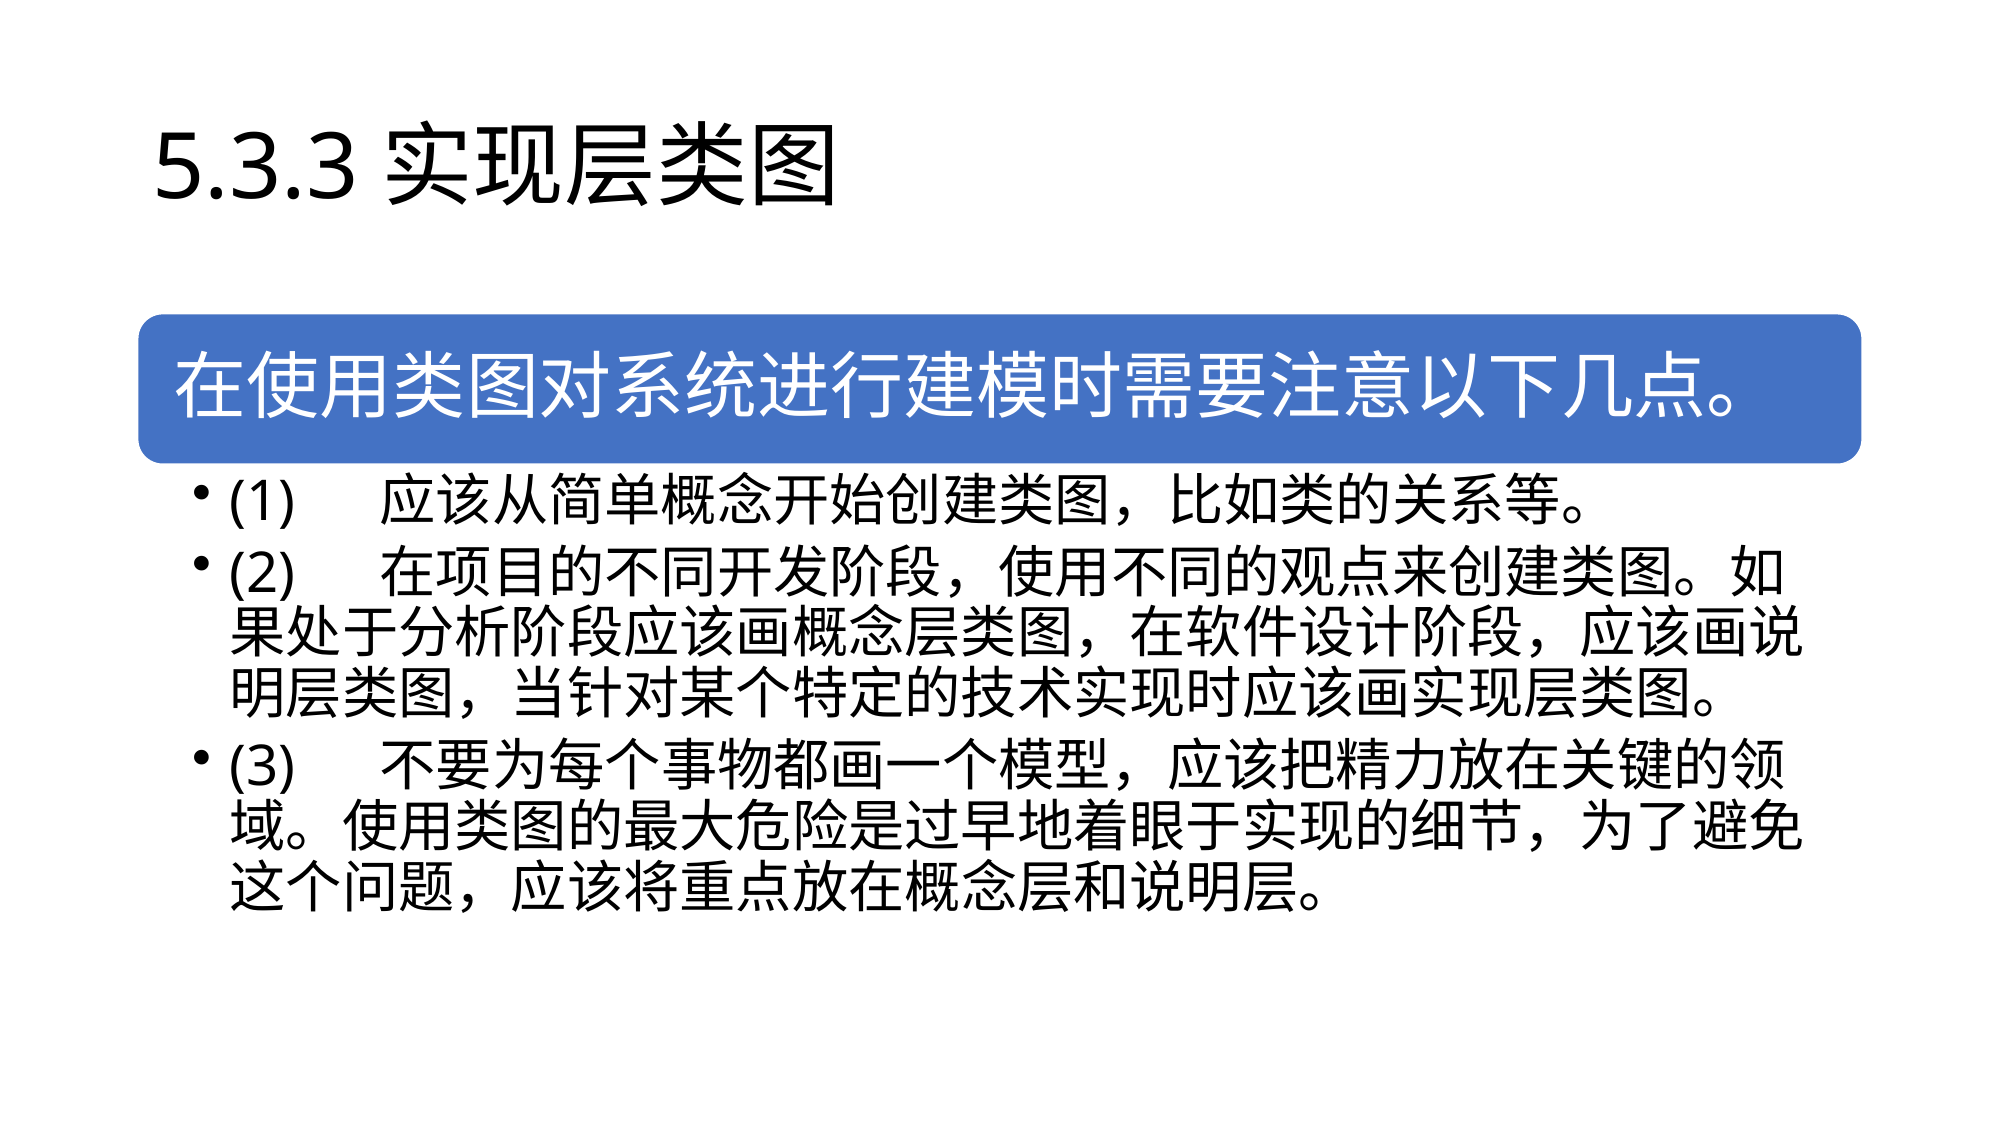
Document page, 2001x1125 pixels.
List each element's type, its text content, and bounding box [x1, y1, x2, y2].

title 5.3.3实现层类图 [137, 59, 1863, 278]
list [137, 299, 1863, 1014]
